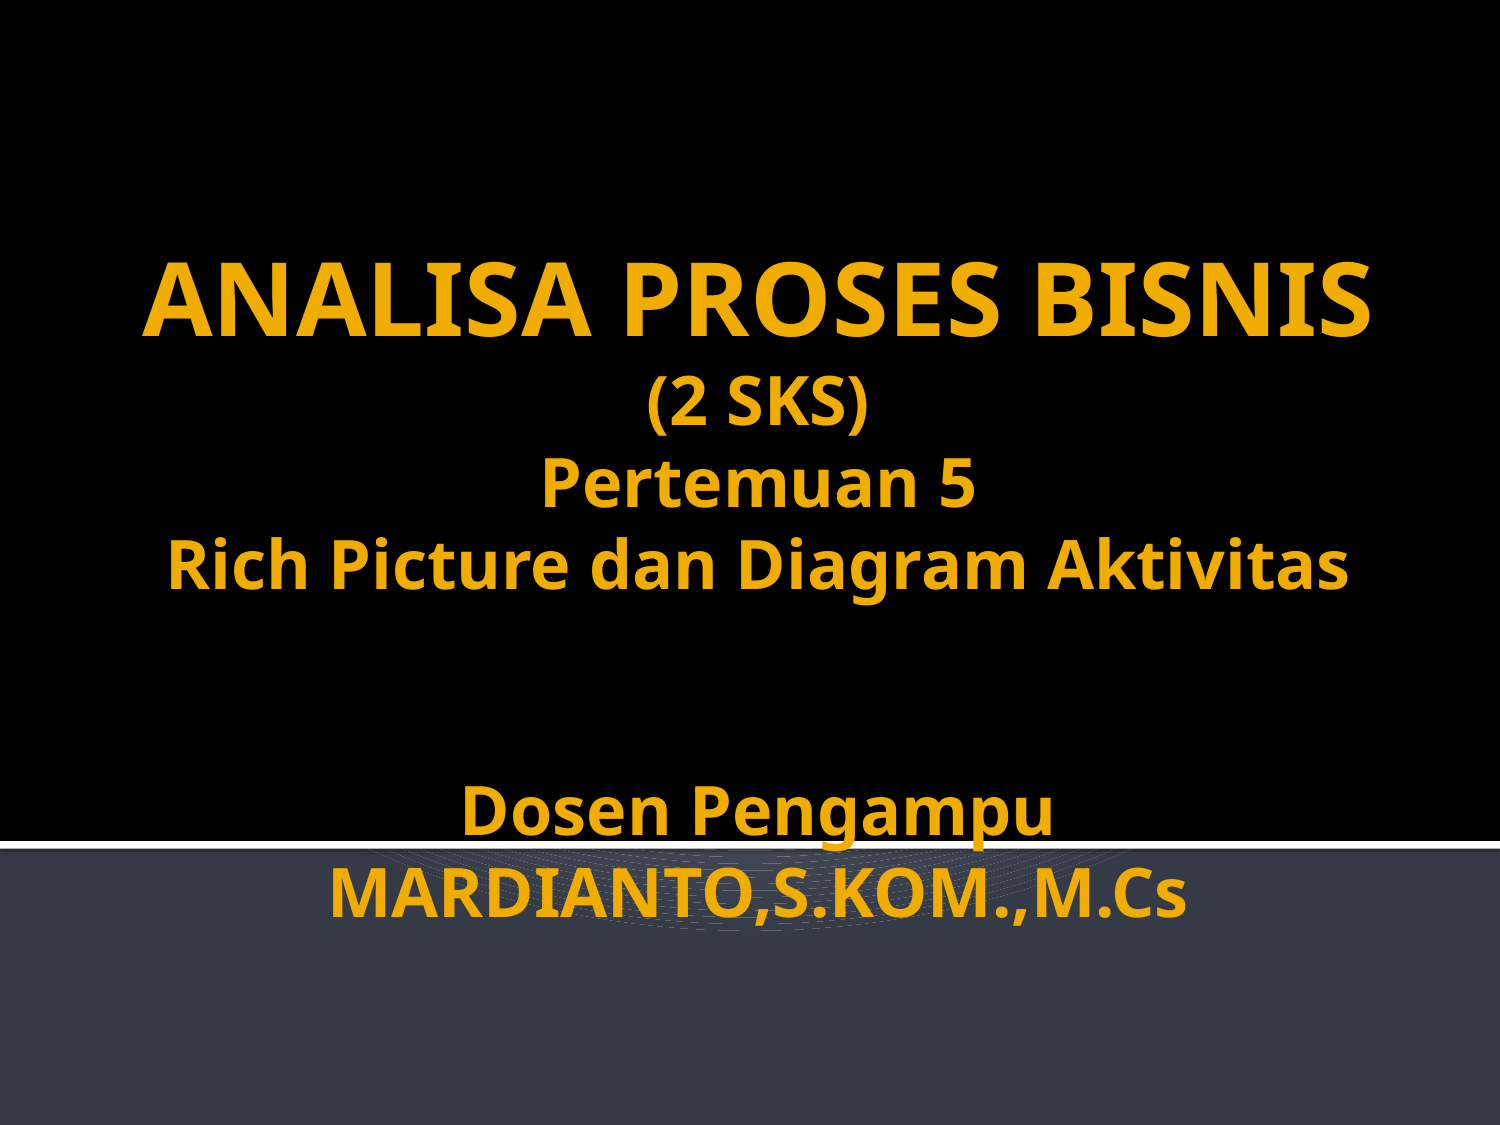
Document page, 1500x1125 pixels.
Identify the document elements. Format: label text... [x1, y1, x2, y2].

title ANALISA PROSES BISNIS (2 SKS) Pertemuan 5 Rich Picture dan Diagram Aktivitas Dosen Pengampu MARDIANTO,S.KOM.,M.Cs [117, 234, 1393, 1032]
